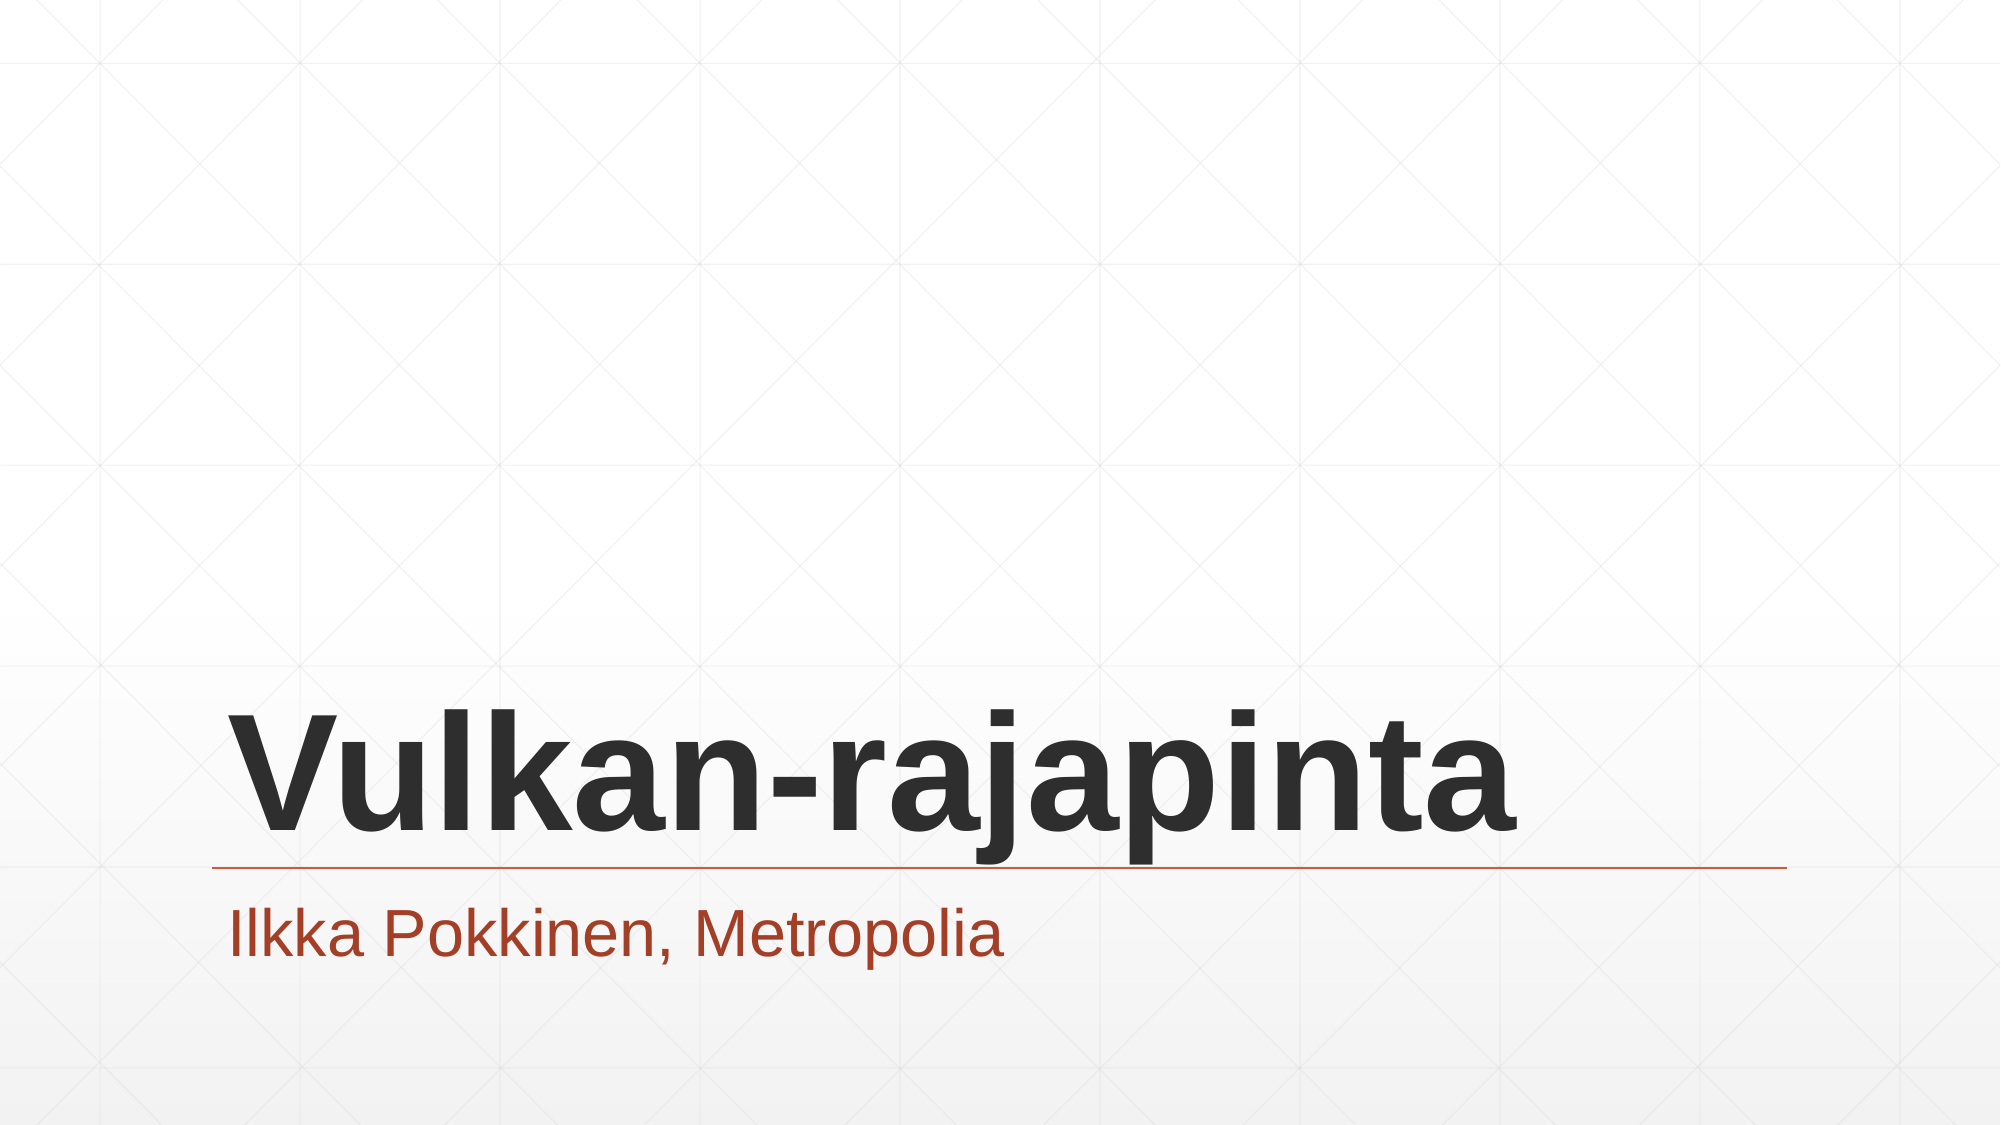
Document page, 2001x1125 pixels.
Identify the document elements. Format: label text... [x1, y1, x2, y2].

title Vulkan-rajapinta [212, 313, 1788, 869]
subtitle Ilkka Pokkinen, Metropolia [212, 891, 1788, 985]
